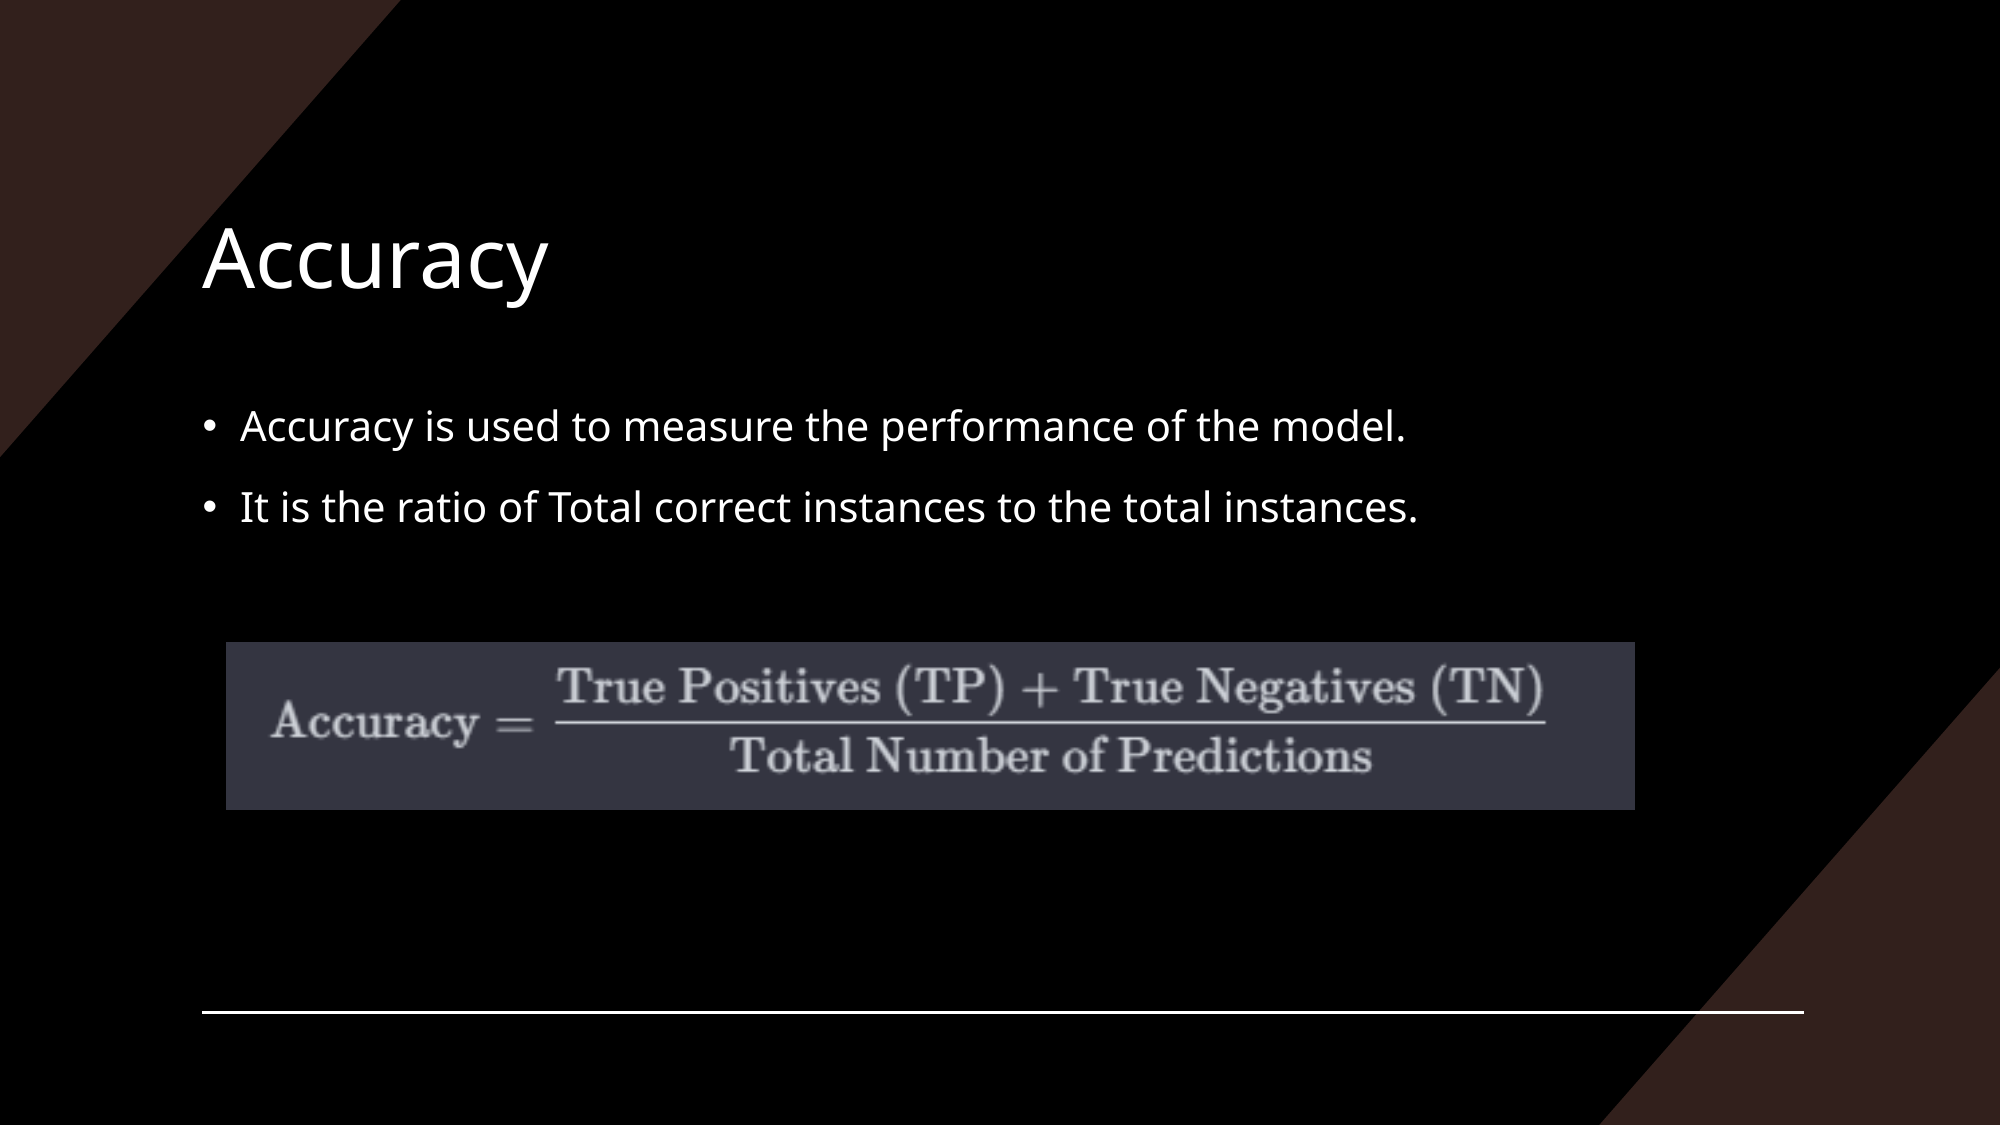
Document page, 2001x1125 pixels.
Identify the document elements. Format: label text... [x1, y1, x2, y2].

list Accuracy is used to measure the performance of the model. It is the ratio of Total correct instances to the total instances. [187, 382, 1813, 968]
title Accuracy [187, 143, 1813, 367]
picture [226, 642, 1635, 810]
